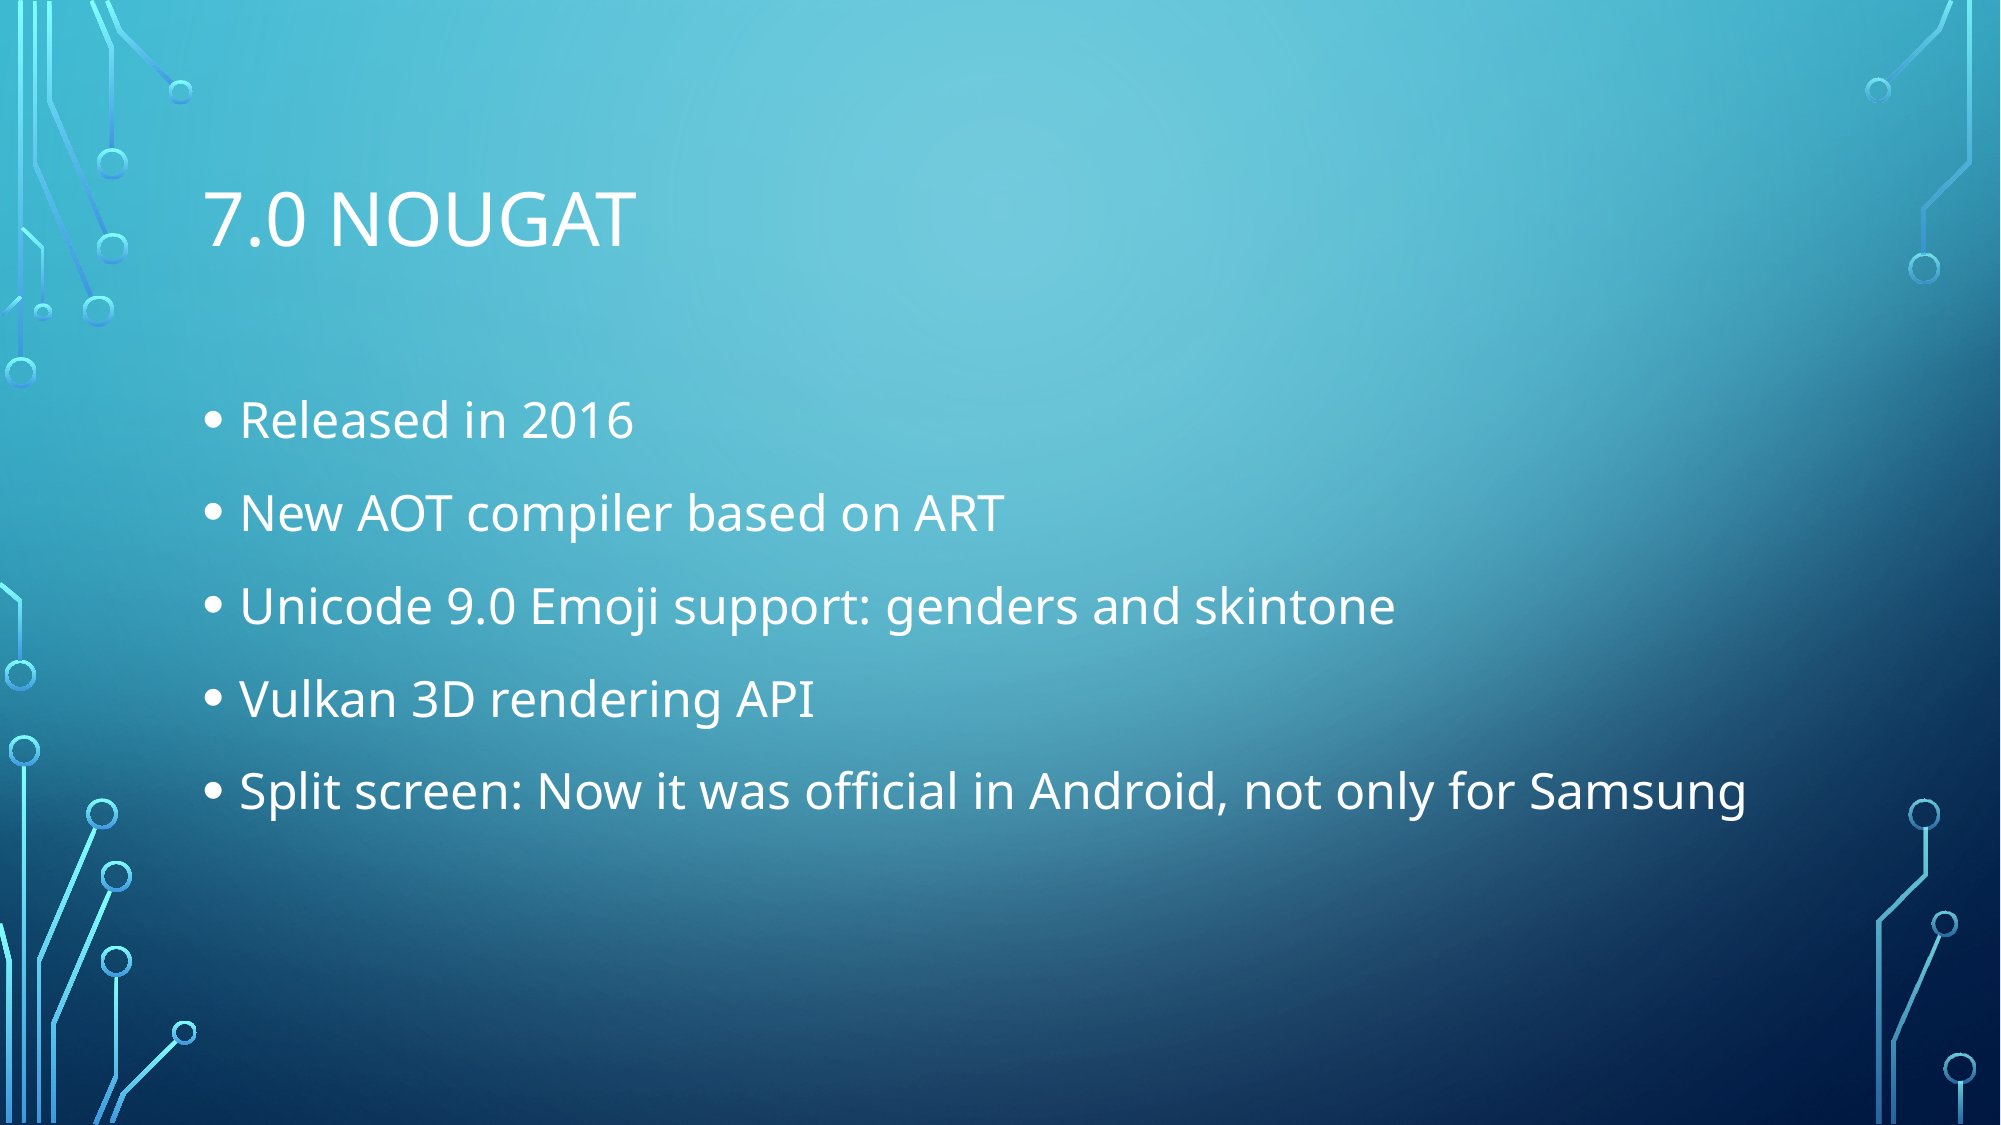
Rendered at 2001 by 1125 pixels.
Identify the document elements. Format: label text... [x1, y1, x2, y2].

title 7.0 Nougat [187, 101, 1813, 344]
list Released in 2016 New AOT compiler based on ART Unicode 9.0 Emoji support: genders and skintone Vulkan 3D rendering API Split screen: Now it was official in Android, not only for Samsung [187, 369, 1813, 950]
